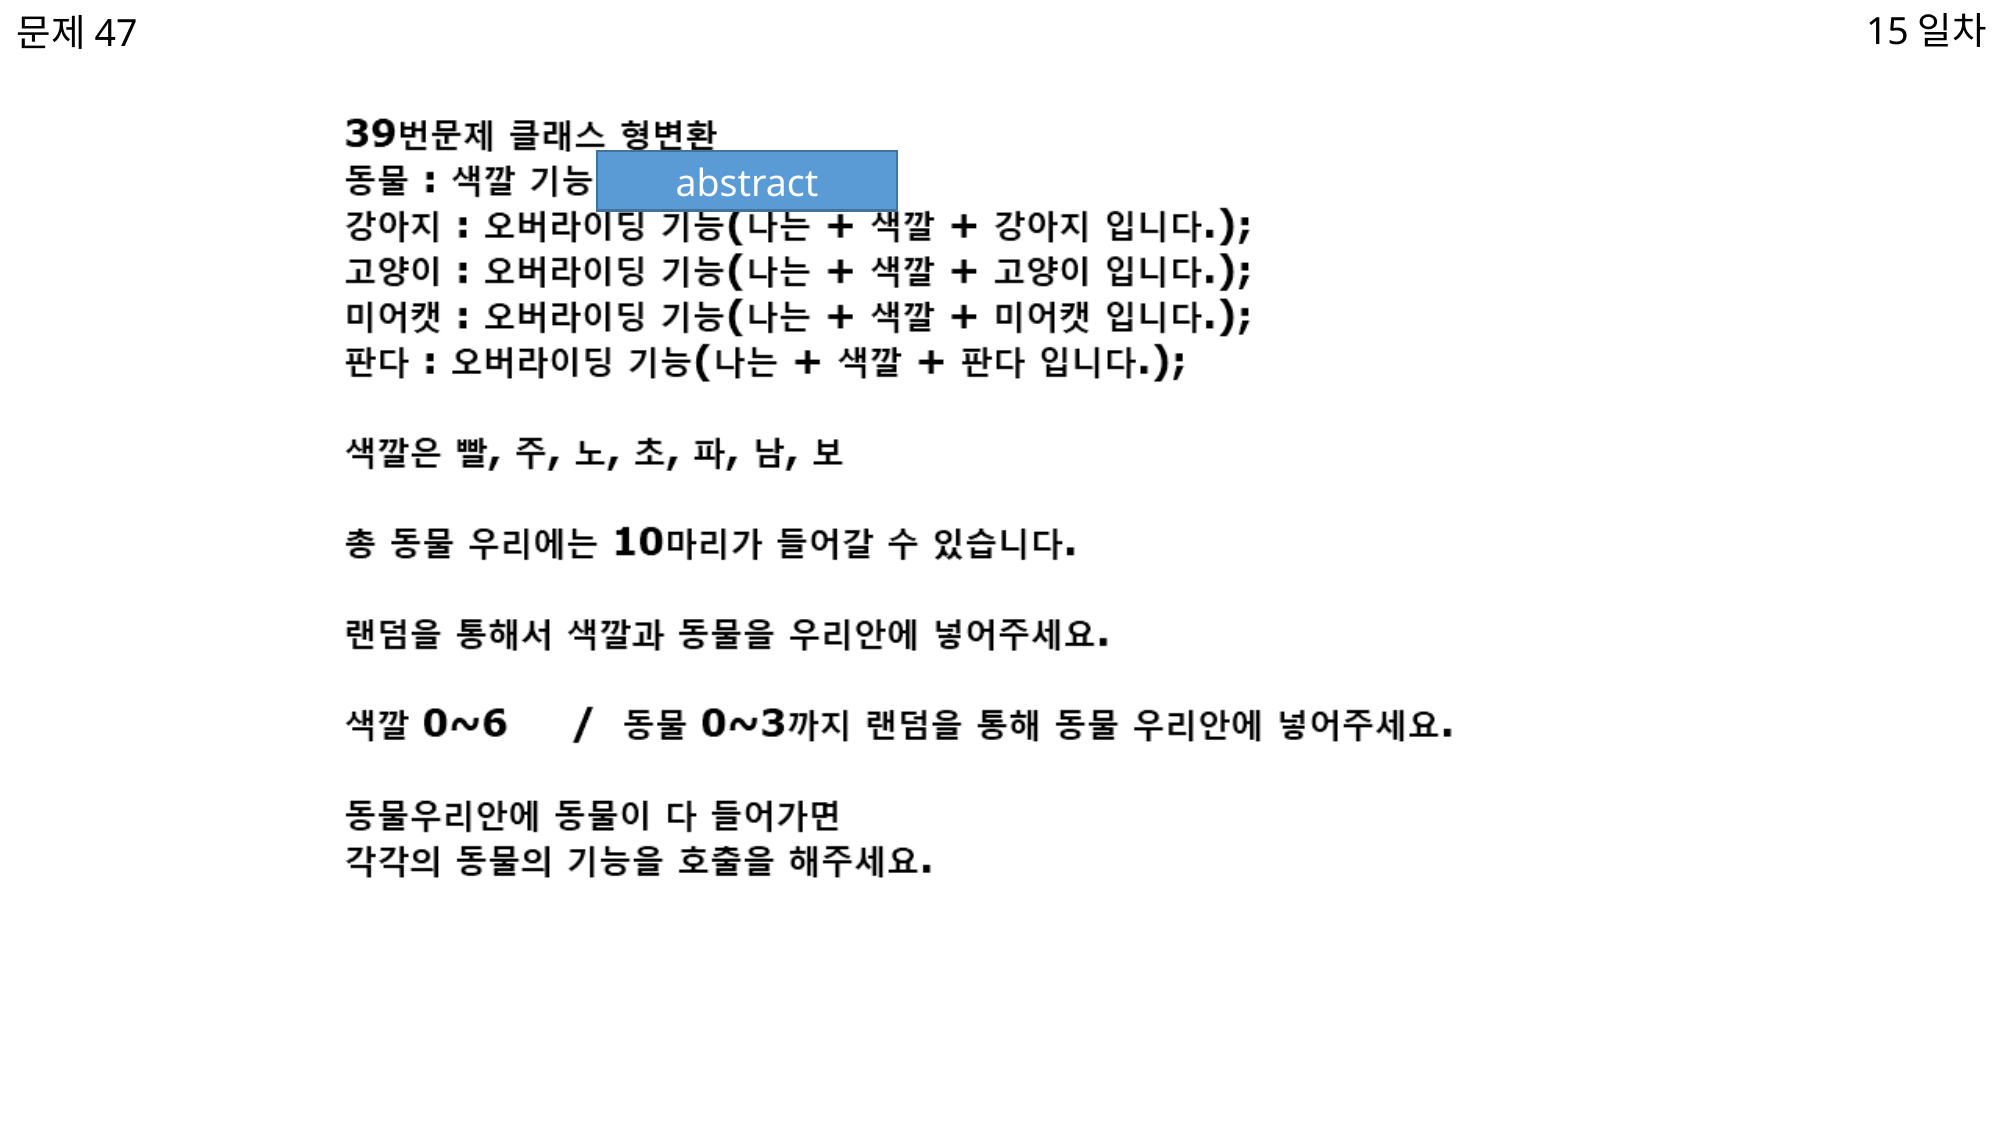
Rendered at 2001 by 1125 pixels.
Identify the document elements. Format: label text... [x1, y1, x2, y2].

picture [315, 69, 1685, 1056]
text_box 문제47 [1, 1, 153, 62]
text_box 15일차 [1851, 0, 2000, 60]
